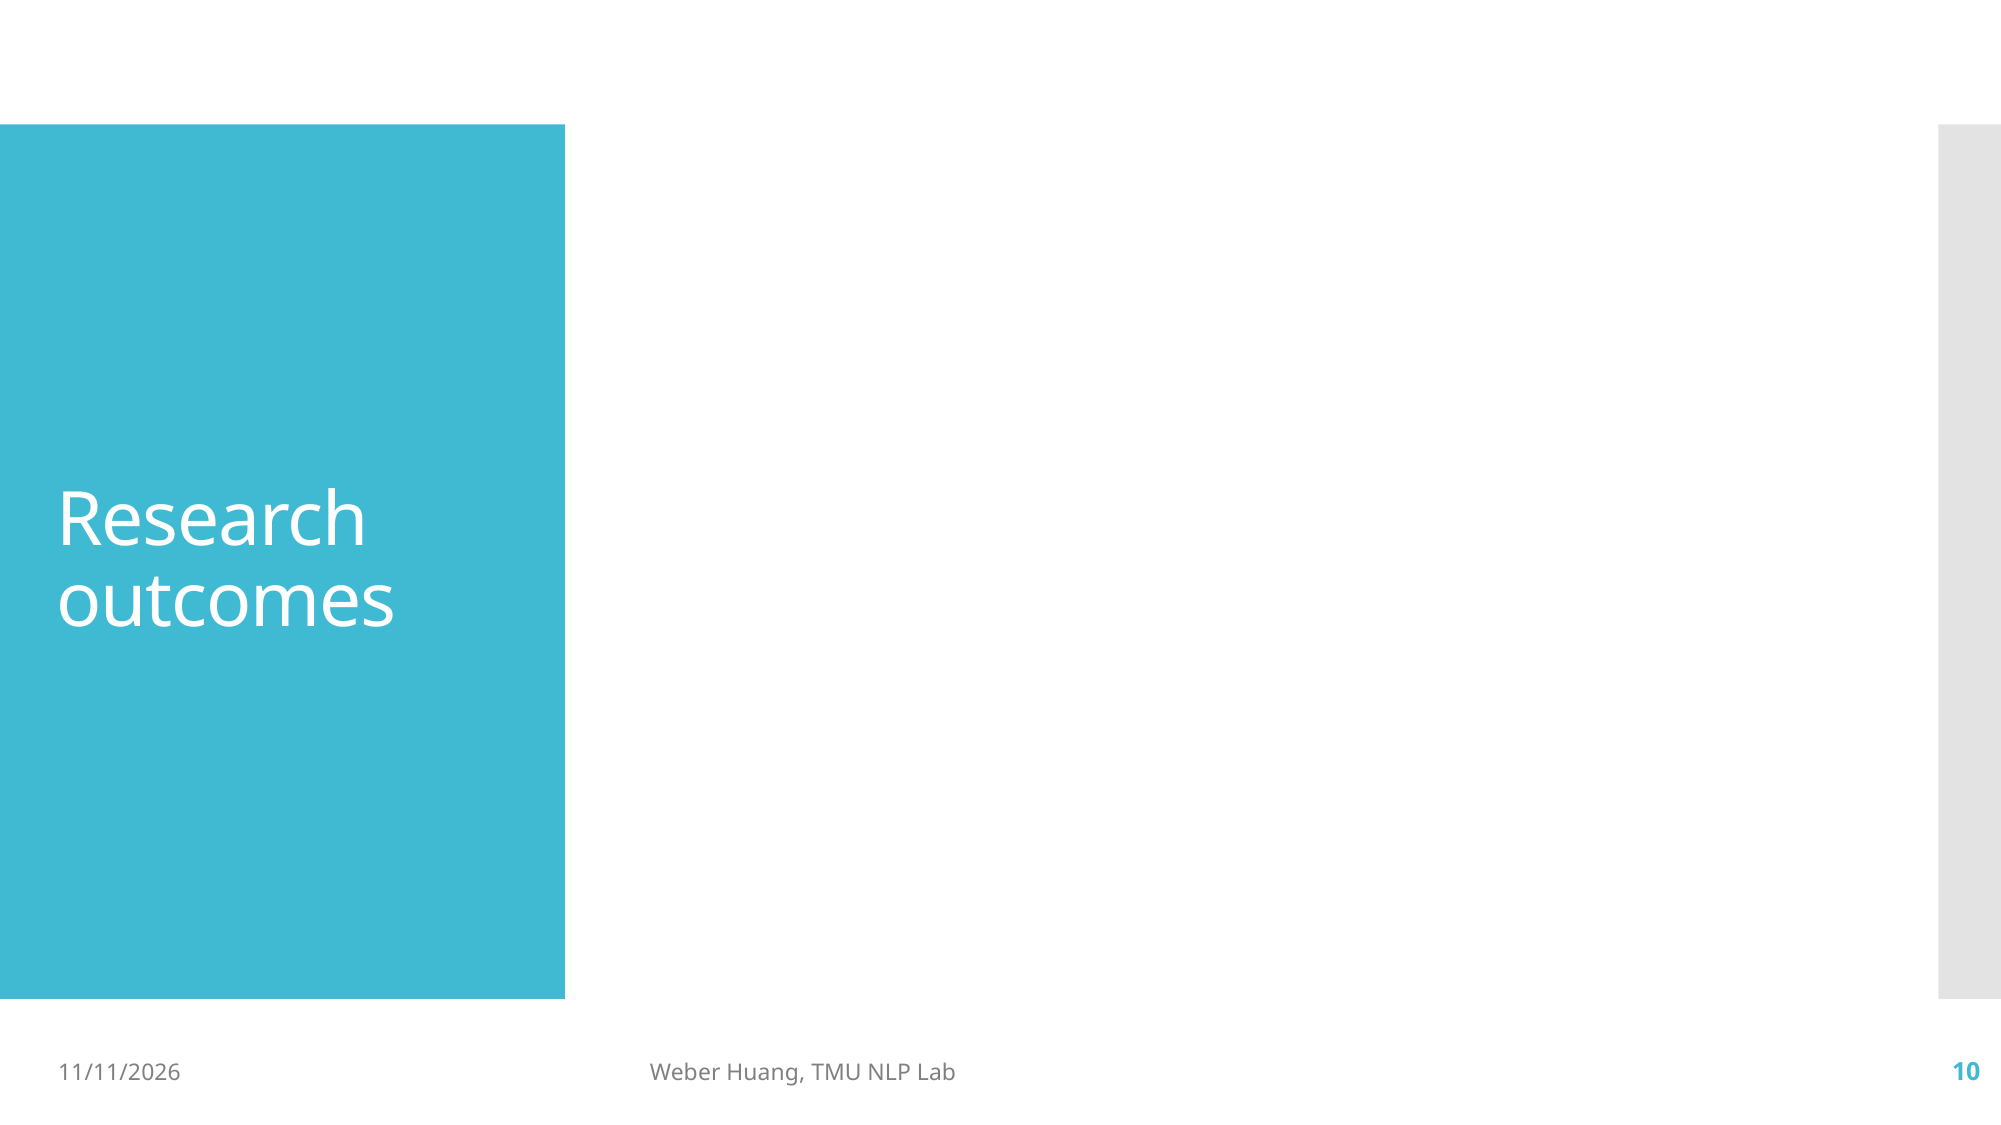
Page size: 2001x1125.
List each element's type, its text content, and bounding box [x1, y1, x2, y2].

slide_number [43, 1042, 493, 1103]
title Research outcomes [41, 184, 525, 940]
footer Weber Huang, TMU NLP Lab [634, 1042, 1605, 1103]
slide_number 10 [1744, 1042, 1996, 1103]
